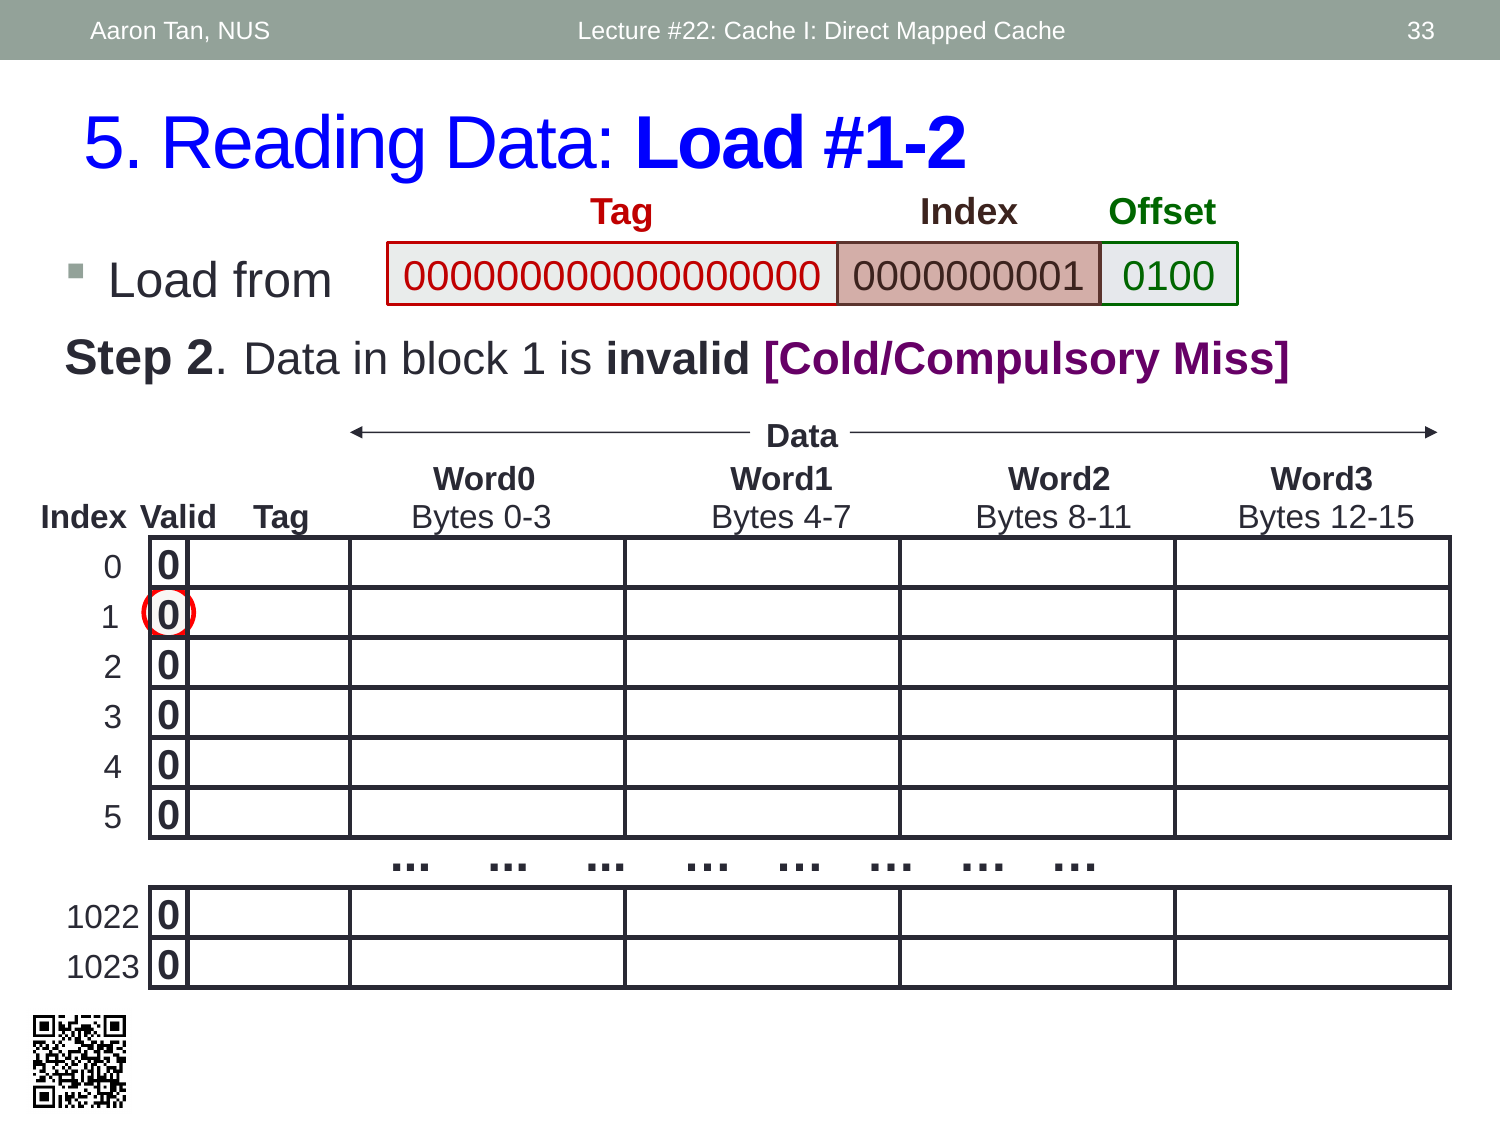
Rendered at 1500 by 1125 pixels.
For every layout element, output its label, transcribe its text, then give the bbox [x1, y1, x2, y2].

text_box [24, 407, 1451, 993]
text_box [387, 179, 1251, 305]
footer Lecture #22: Cache I: Direct Mapped Cache [562, 3, 1238, 57]
title 5. Reading Data: Load #1-2 [68, 86, 1450, 192]
slide_number 33 [1308, 3, 1450, 57]
picture [26, 1008, 132, 1114]
slide_number Aaron Tan, NUS [75, 3, 550, 57]
list Load from Step 2. Data in block 1 is invalid [Cold/Compulsory Miss] [49, 240, 1438, 404]
